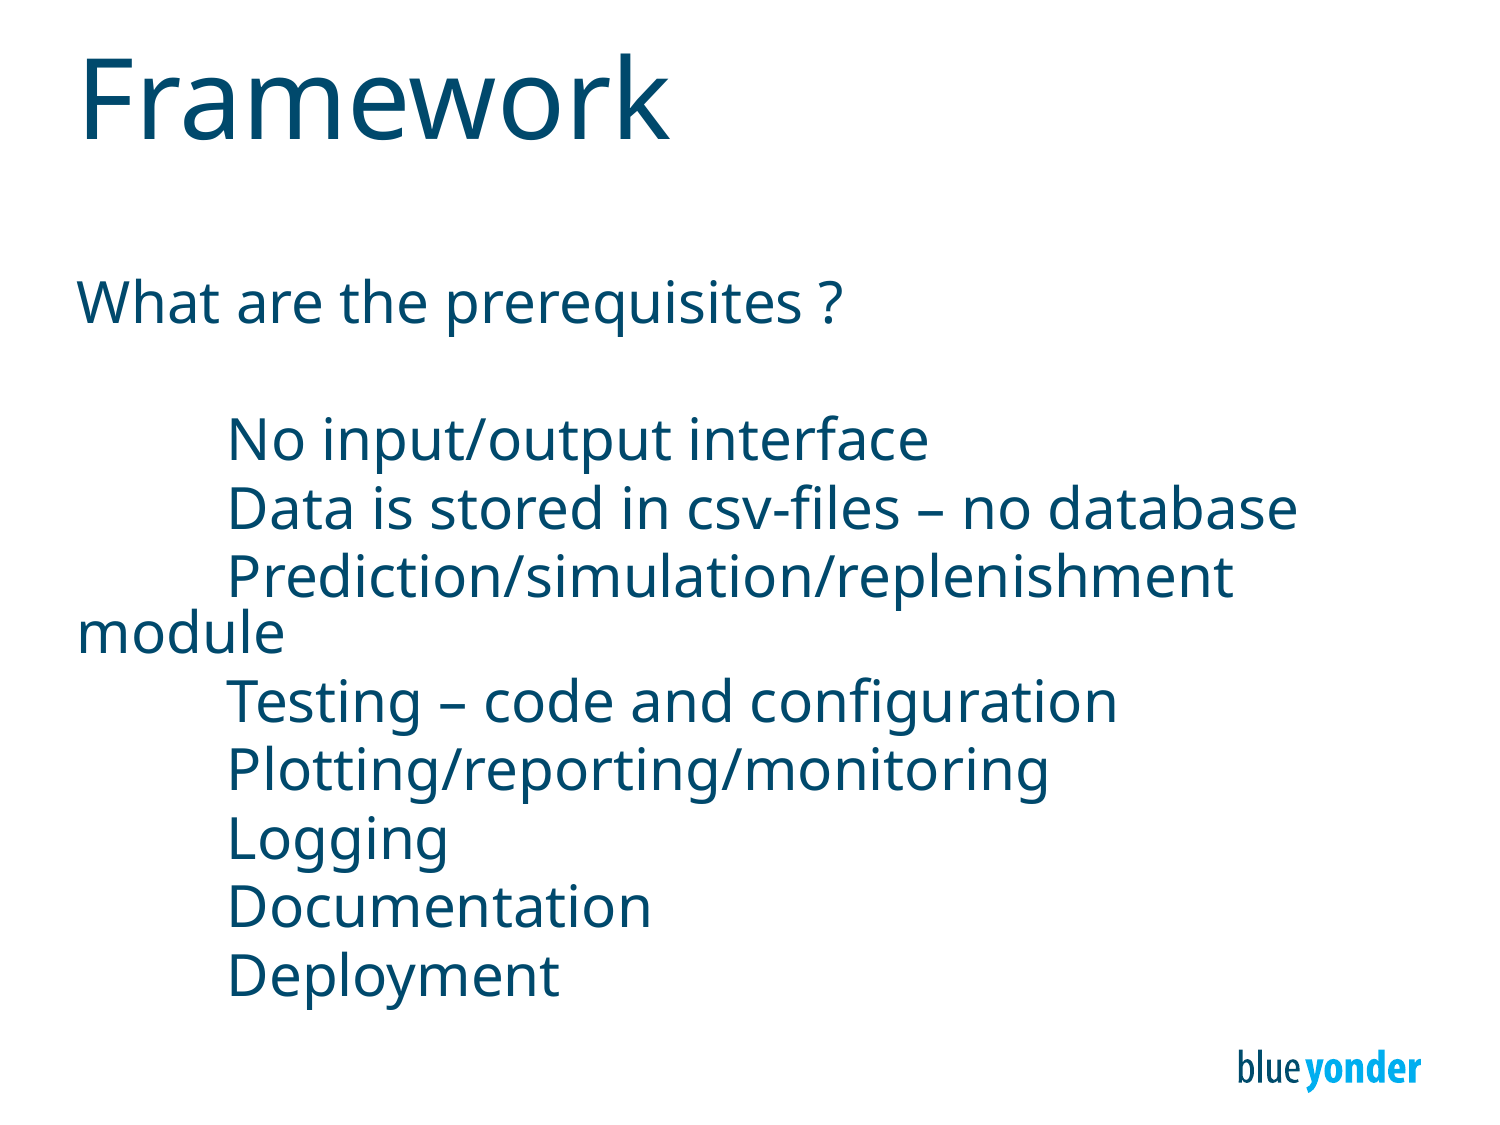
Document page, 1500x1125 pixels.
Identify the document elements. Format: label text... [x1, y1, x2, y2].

list What are the prerequisites ? No input/output interface Data is stored in csv-files – no database Prediction/simulation/replenishment module Testing – code and configuration Plotting/reporting/monitoring Logging Documentation Deployment [76, 278, 1424, 1024]
title Framework [76, 0, 1424, 278]
